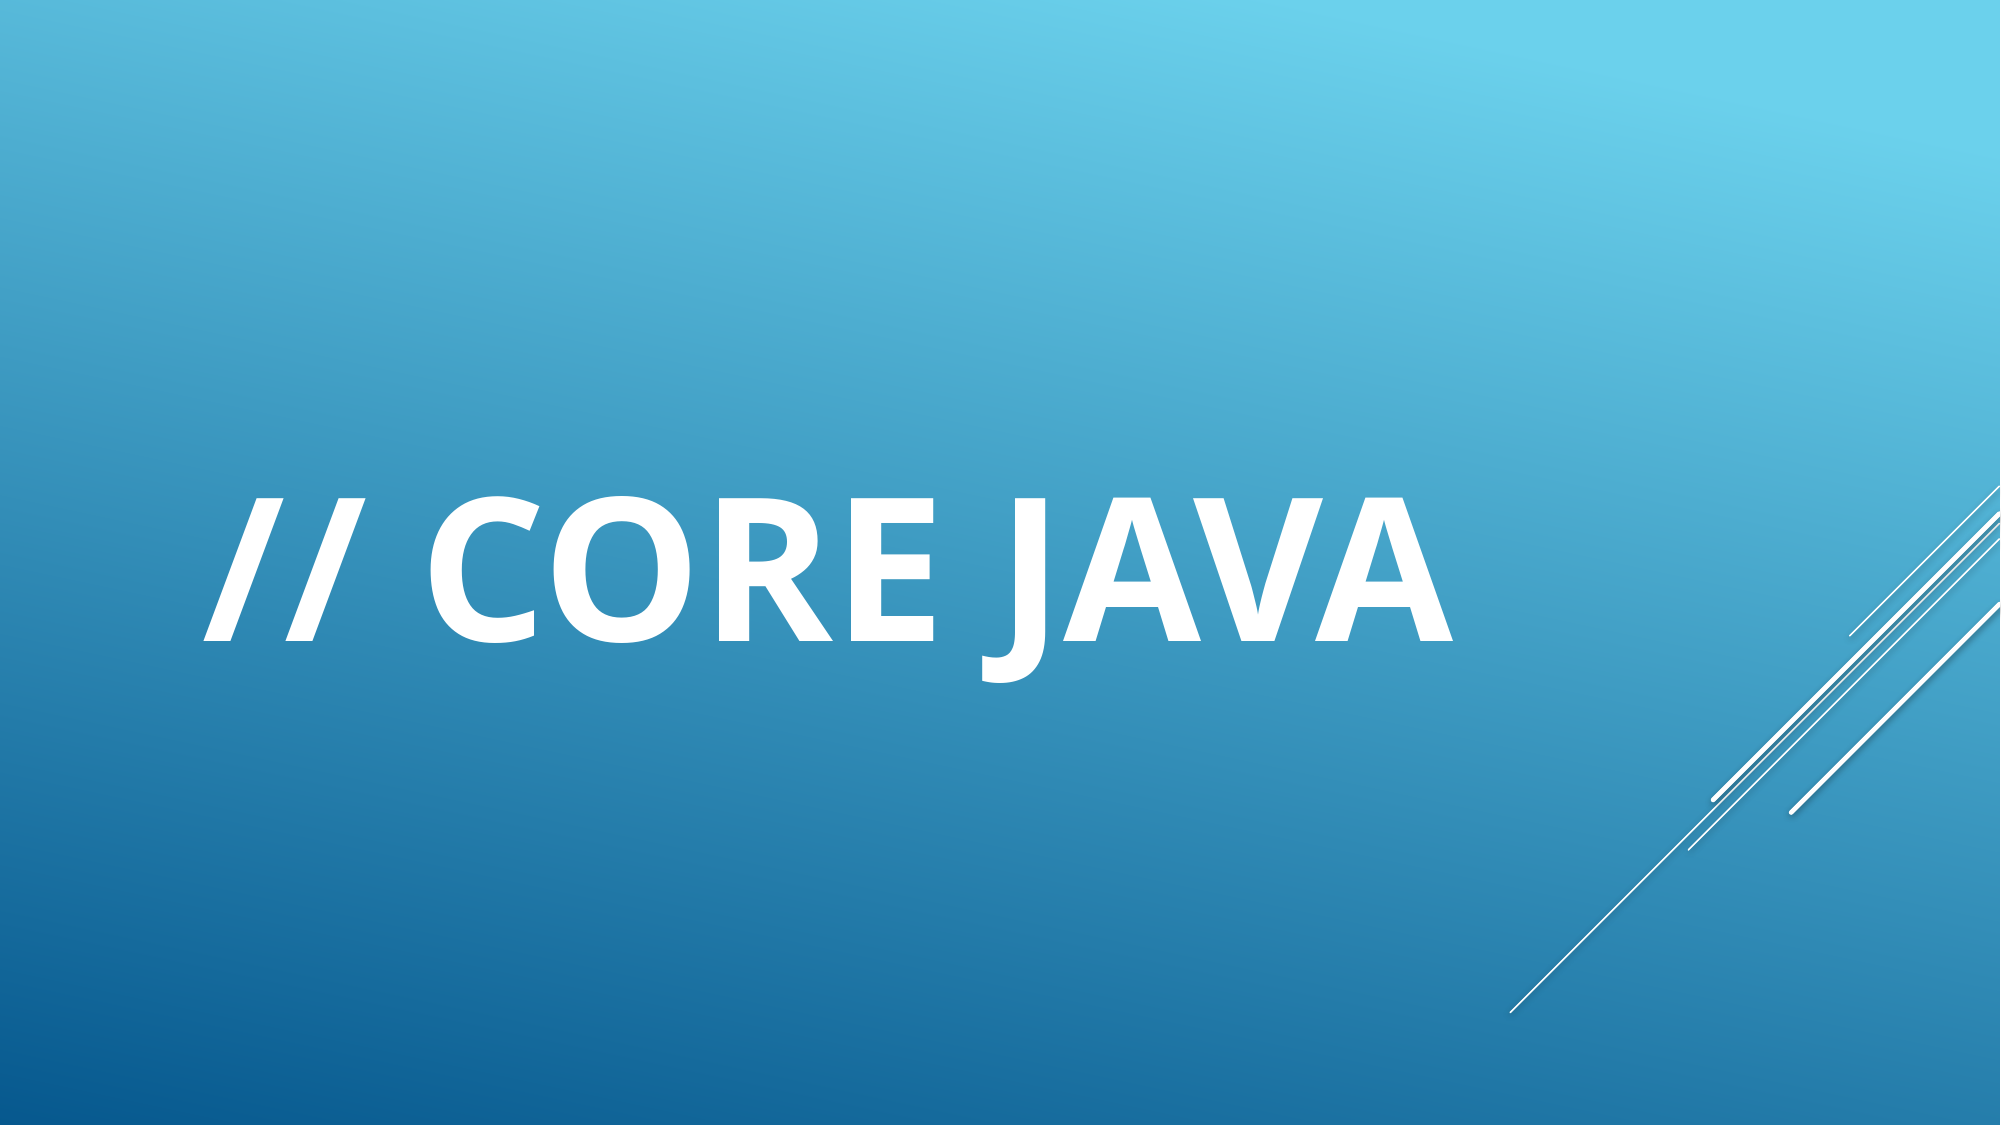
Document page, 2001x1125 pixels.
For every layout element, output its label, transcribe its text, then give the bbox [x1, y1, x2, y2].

title // CORE JAVA [187, 320, 1813, 803]
